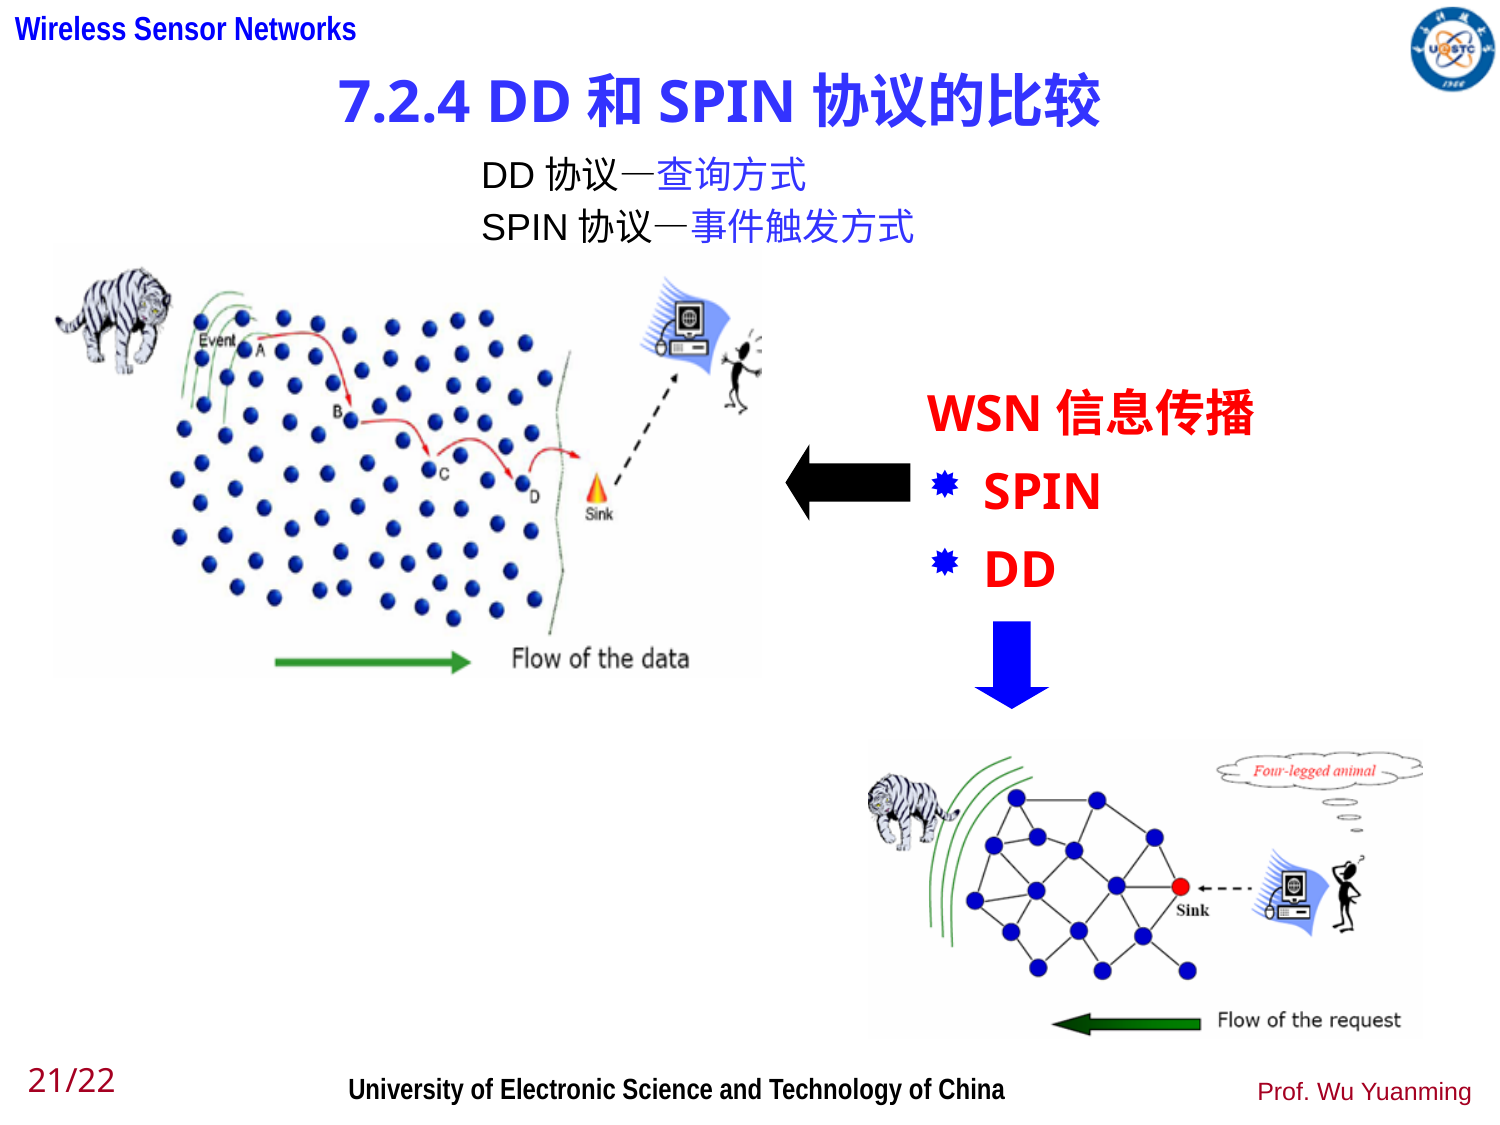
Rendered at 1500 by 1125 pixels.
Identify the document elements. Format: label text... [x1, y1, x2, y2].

picture [52, 243, 763, 678]
text_box DD协议—查询方式 SPIN协议—事件触发方式 [466, 137, 1217, 256]
text_box [785, 444, 911, 521]
list WSN信息传播 SPIN DD [926, 361, 1294, 610]
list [867, 739, 1424, 1039]
picture [1406, 0, 1500, 96]
text_box [974, 621, 1050, 710]
title 7.2.4 DD和SPIN协议的比较 [241, 42, 1199, 142]
slide_number 21/22 [12, 1054, 172, 1113]
footer Prof. Wu Yuanming [1210, 1058, 1488, 1113]
